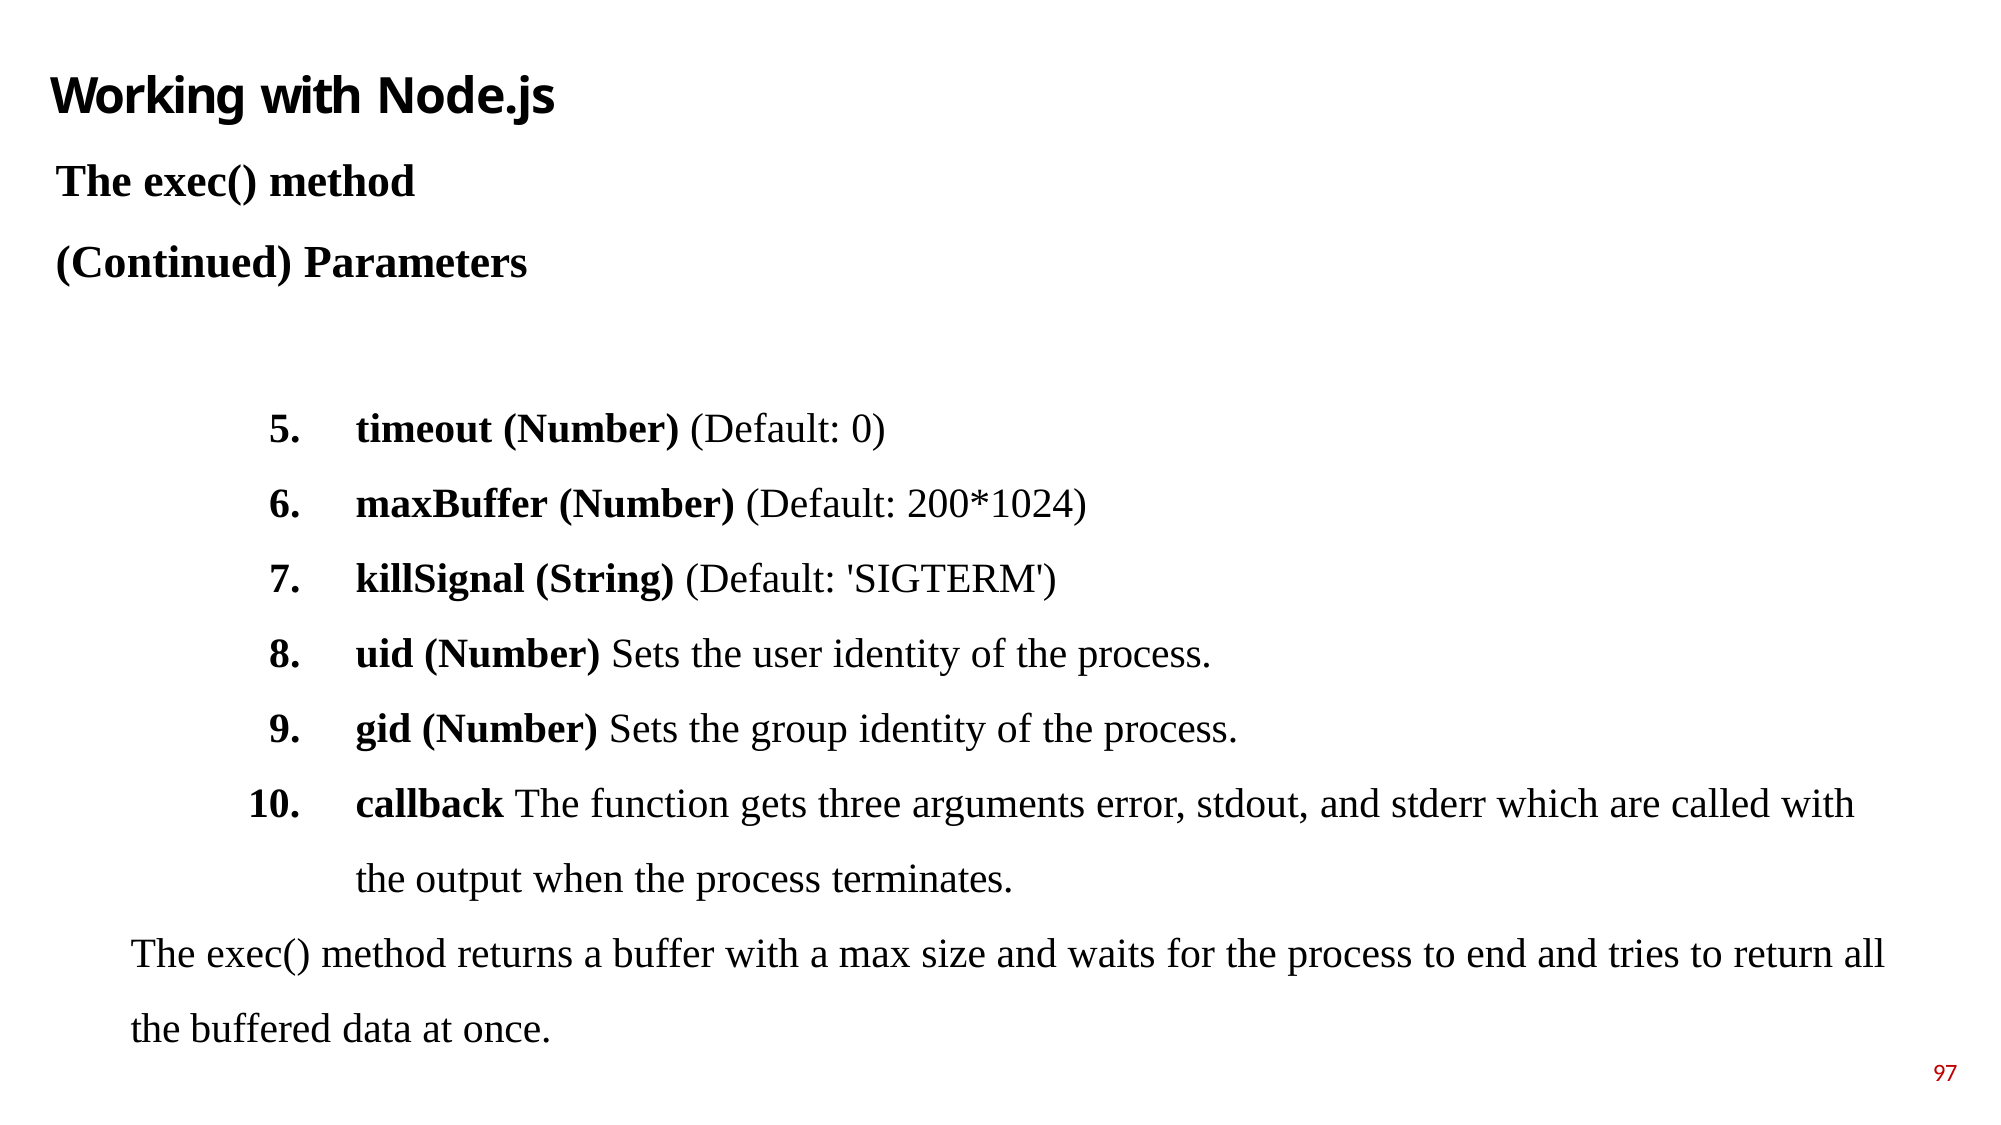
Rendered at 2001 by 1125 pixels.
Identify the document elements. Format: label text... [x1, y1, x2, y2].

text_box timeout (Number) (Default: 0) maxBuffer (Number) (Default: 200*1024) killSignal (String) (Default: 'SIGTERM') uid (Number) Sets the user identity of the process. gid (Number) Sets the group identity of the process. callback The function gets three arguments error, stdout, and stderr which are called with the output when the process terminates. The exec() method returns a buffer with a max size and waits for the process to end and tries to return all the buffered data at once. [128, 373, 1941, 1051]
slide_number 97 [1914, 1060, 1967, 1125]
title Working with Node.js The exec() method (Continued) Parameters [48, 29, 560, 288]
